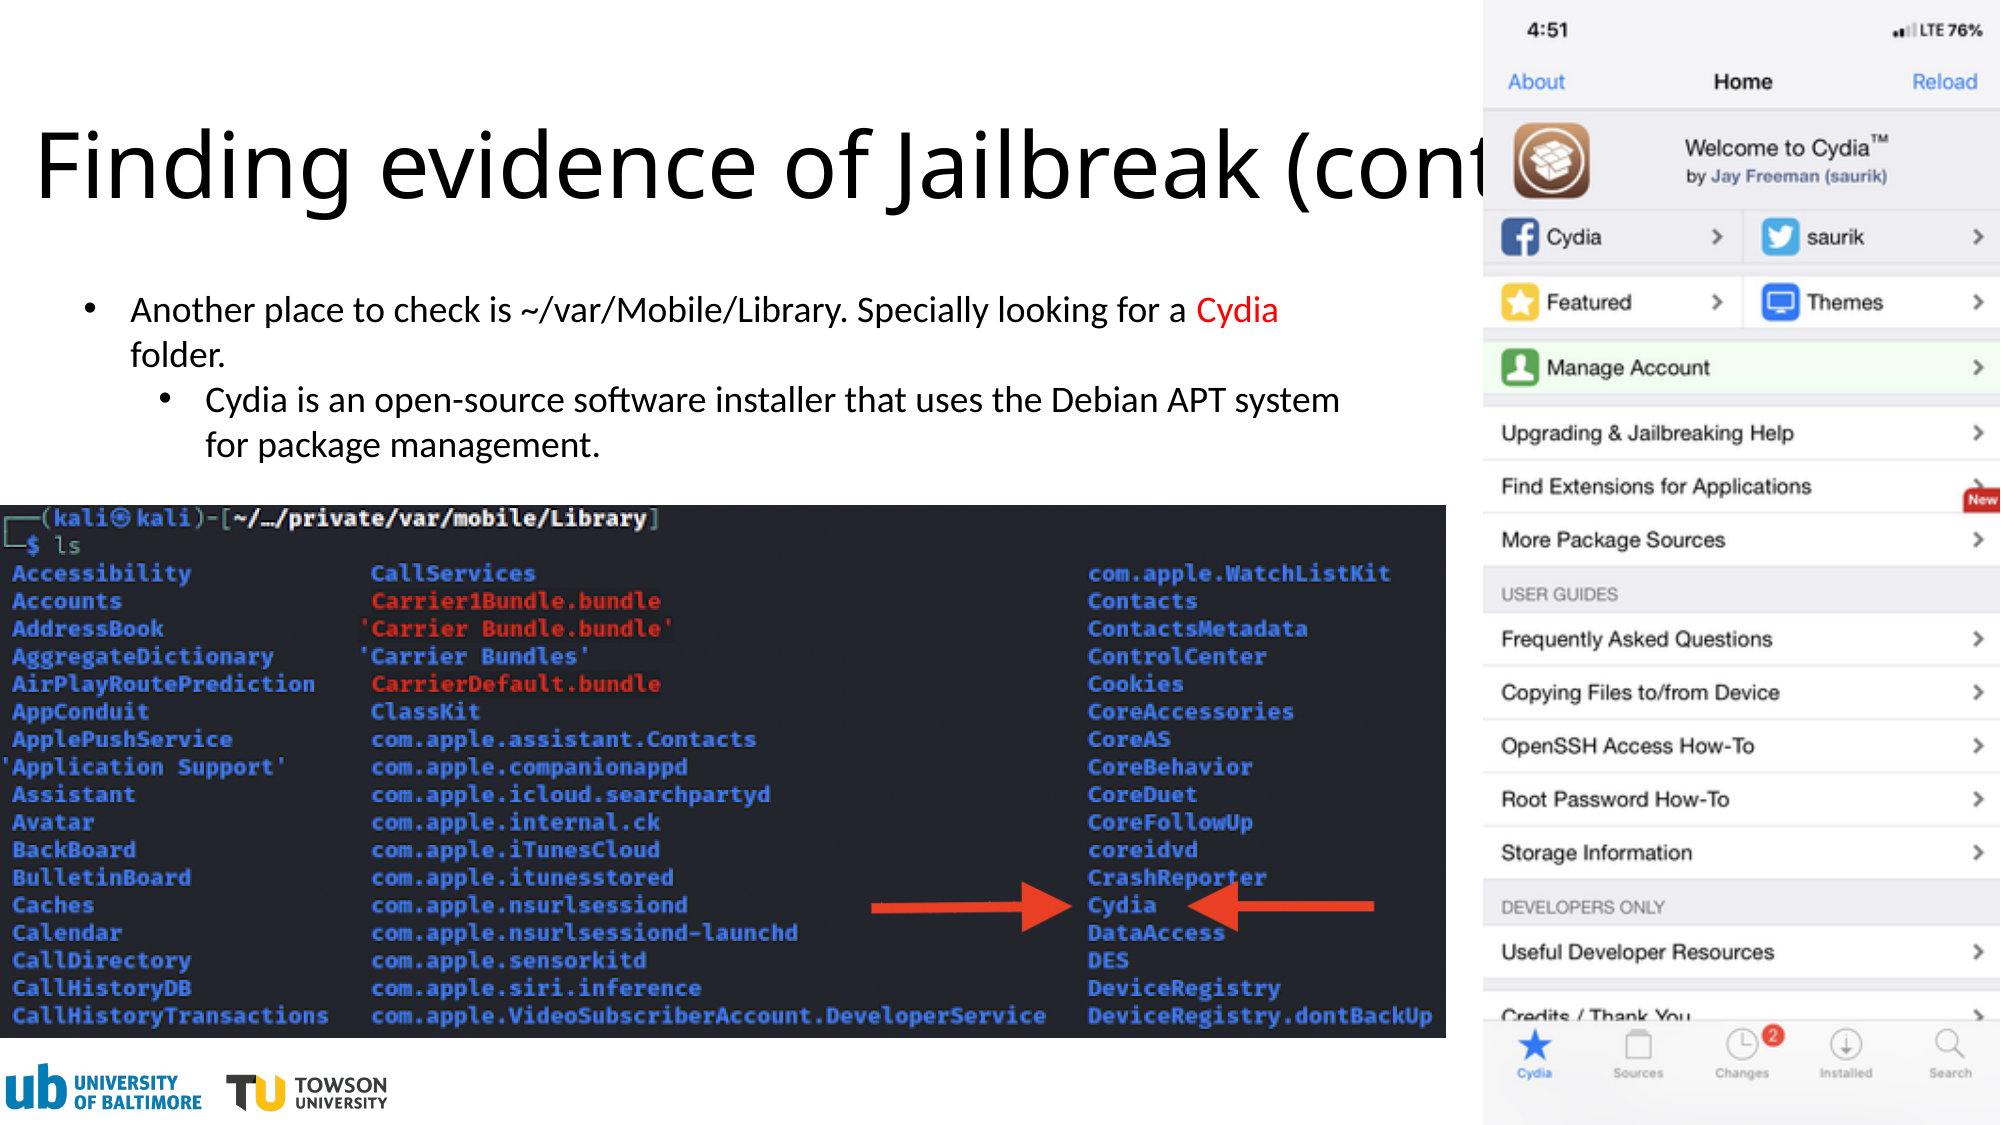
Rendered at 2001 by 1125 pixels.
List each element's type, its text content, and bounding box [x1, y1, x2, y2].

picture [1483, 0, 2000, 1125]
picture [0, 505, 1446, 1125]
title Finding evidence of Jailbreak (cont.) [18, 59, 1483, 278]
text_box Another place to check is ~/var/Mobile/Library. Specially looking for a Cydia folder. Cydia is an open-source software installer that uses the Debian APT system for package management. [68, 277, 1377, 505]
